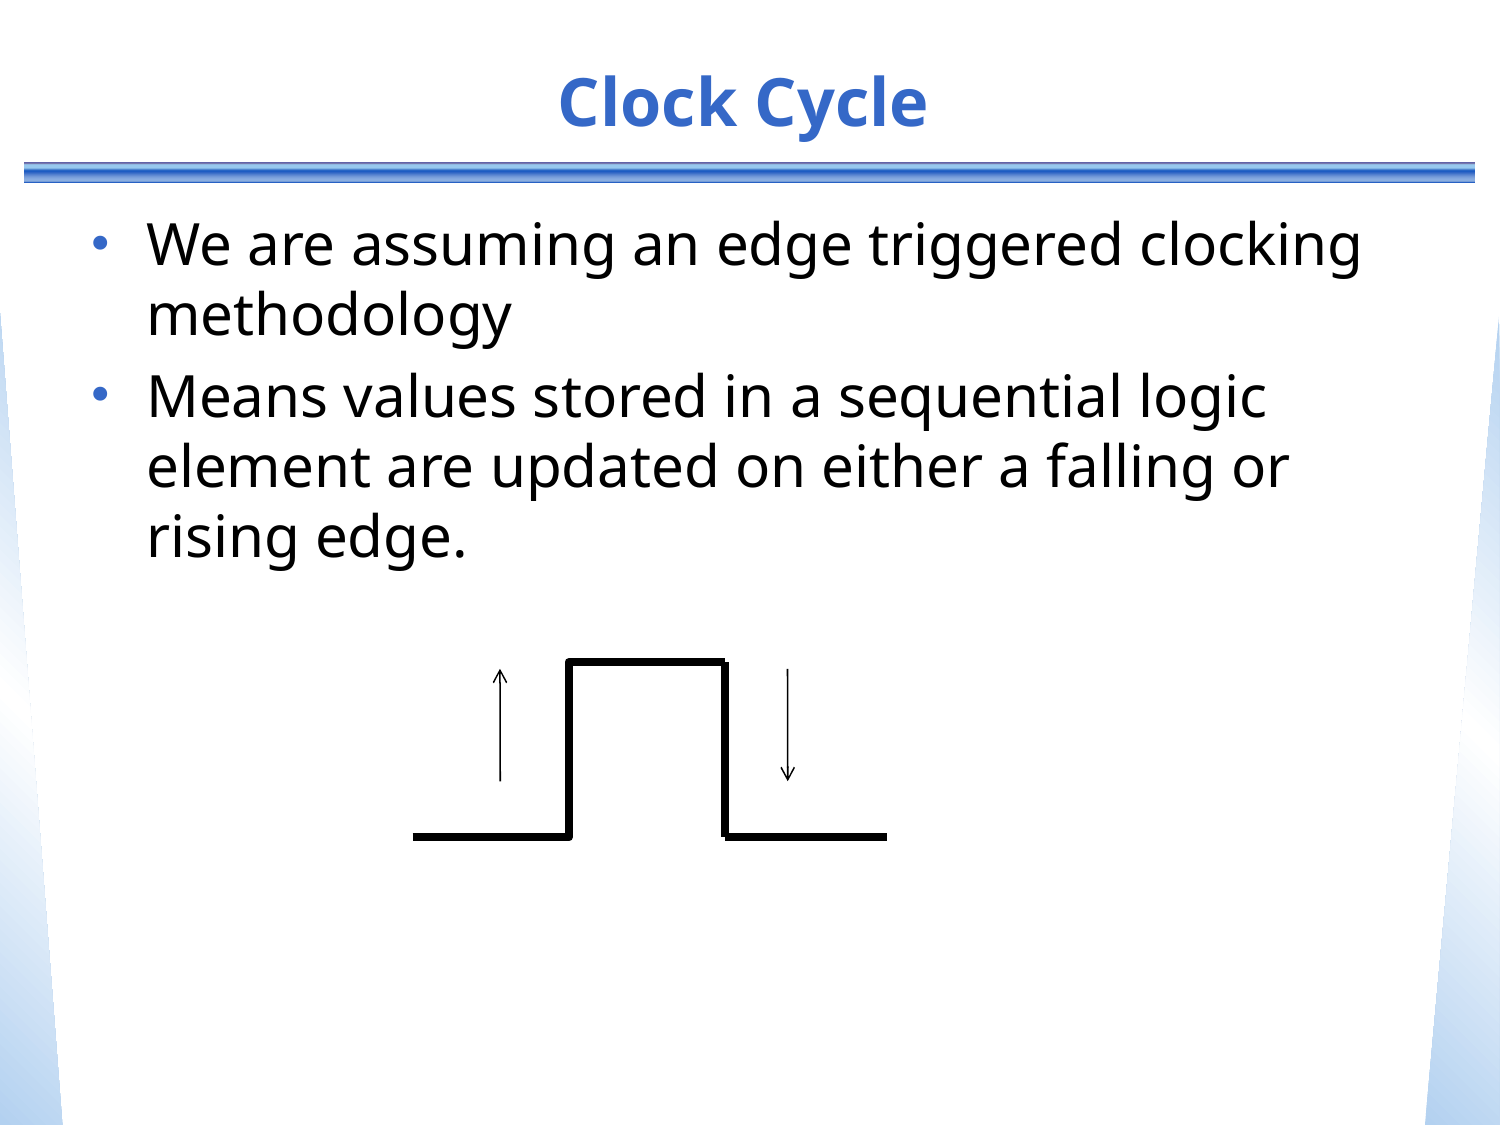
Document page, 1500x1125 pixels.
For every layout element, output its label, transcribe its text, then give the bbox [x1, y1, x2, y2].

picture [24, 162, 1475, 183]
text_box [412, 661, 726, 838]
list We are assuming an edge triggered clocking methodology Means values stored in a sequential logic element are updated on either a falling or rising edge. [75, 200, 1425, 1038]
title Clock Cycle [37, 37, 1450, 163]
